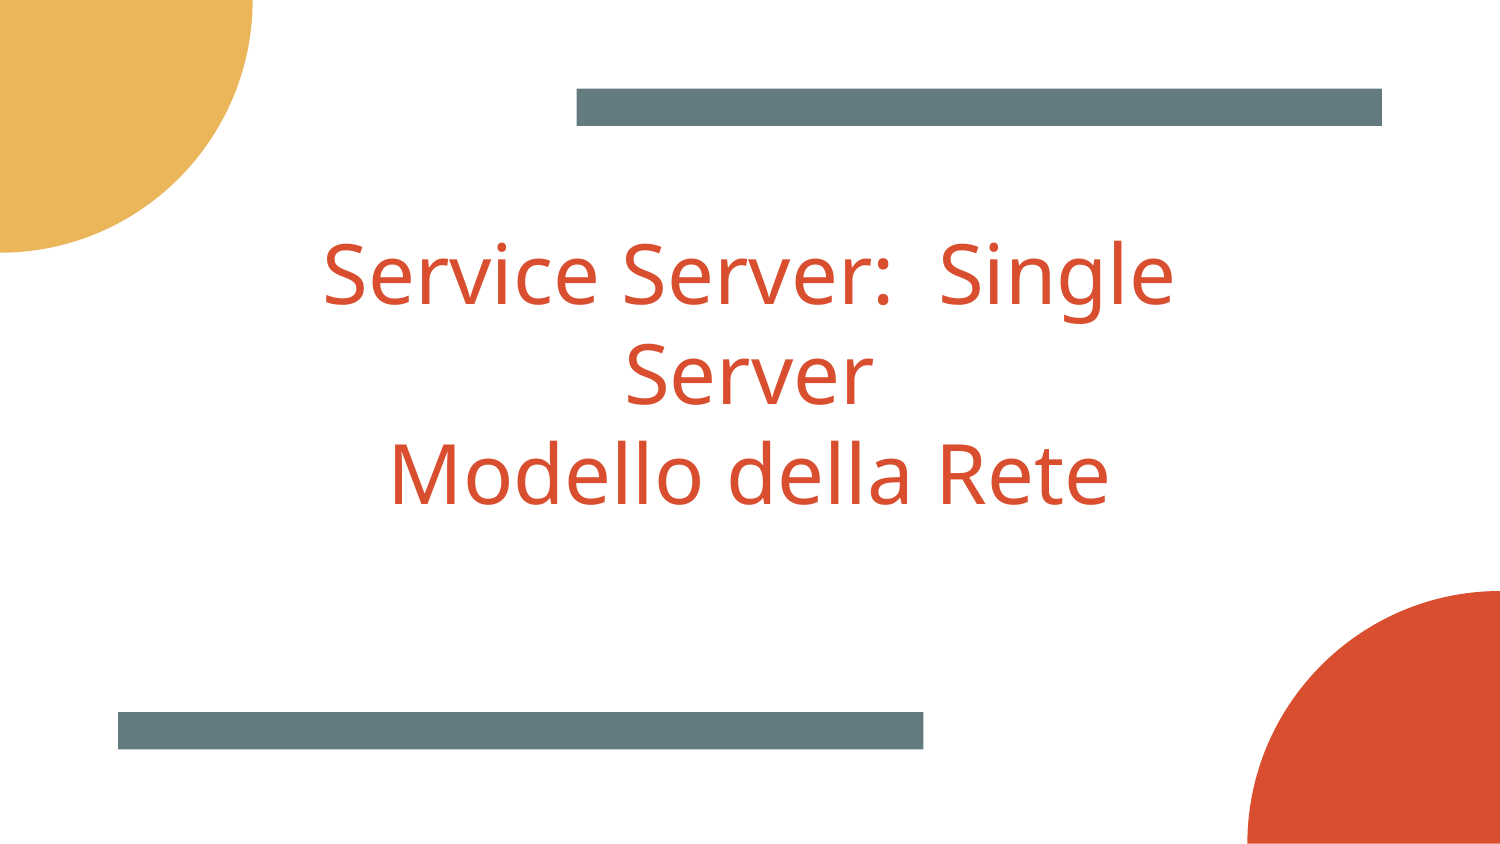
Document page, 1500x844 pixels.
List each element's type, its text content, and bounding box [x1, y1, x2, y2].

title Service Server: Single Server Modello della Rete [249, 307, 1251, 537]
